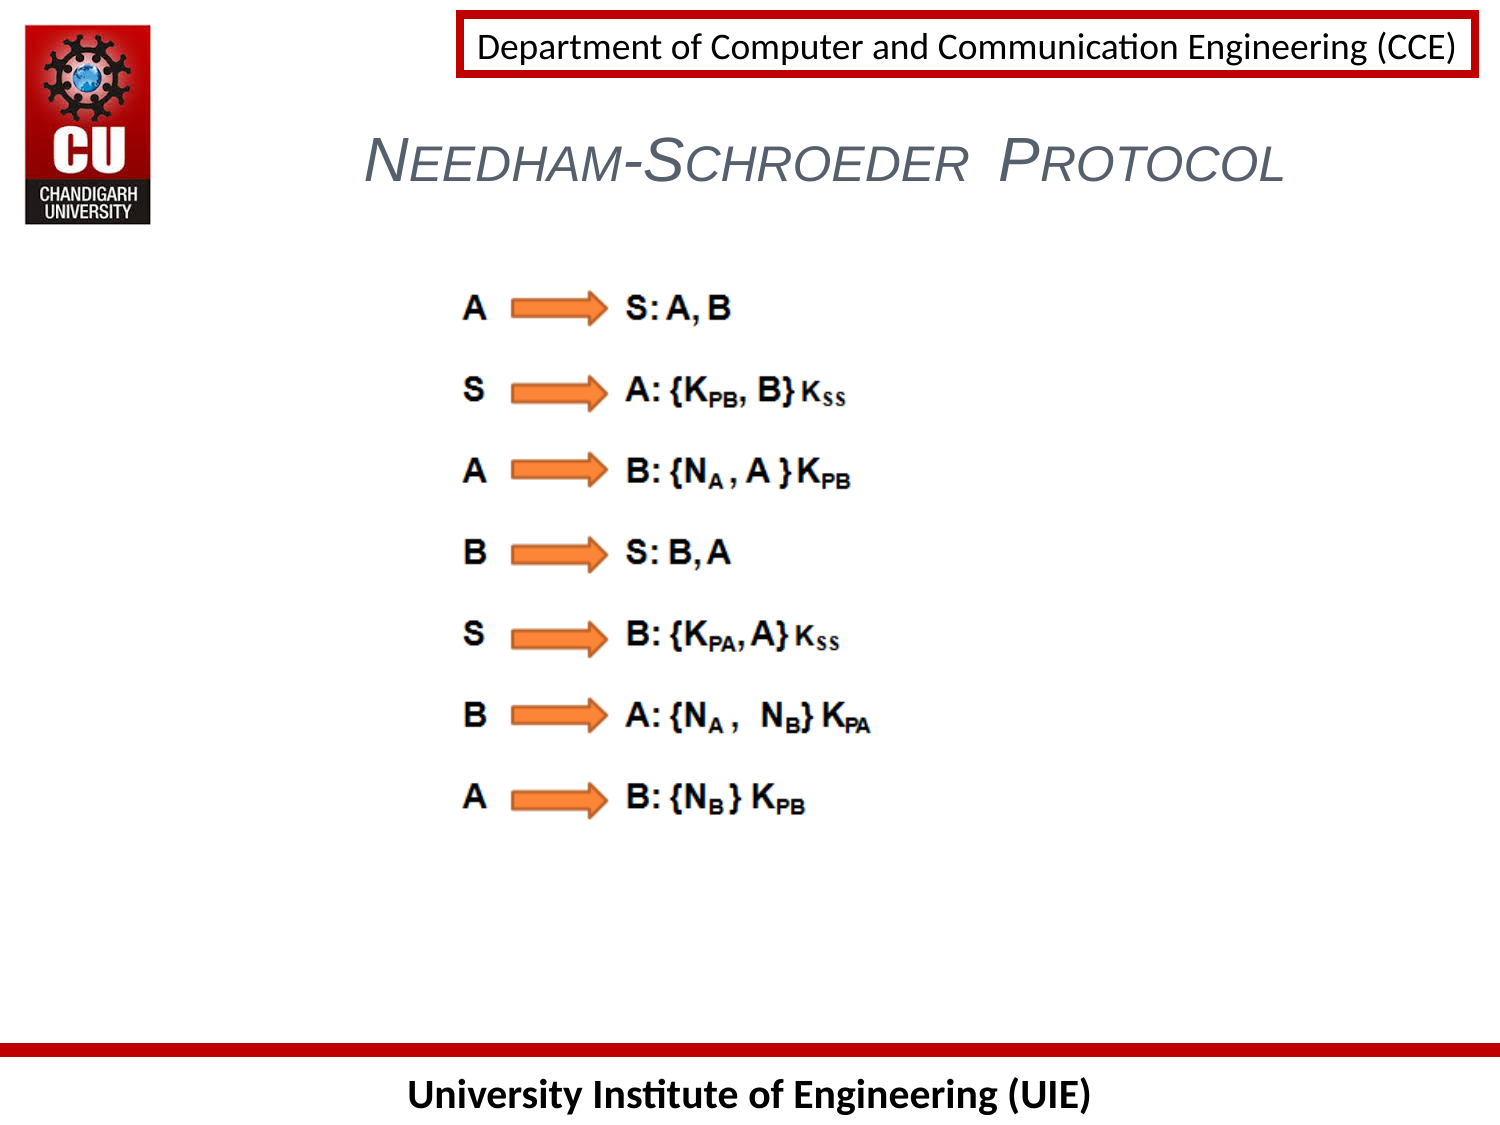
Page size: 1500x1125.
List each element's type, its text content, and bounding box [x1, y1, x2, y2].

list NEEDHAM-SCHROEDER PROTOCOL [174, 99, 1475, 213]
picture [419, 281, 1081, 844]
picture [24, 24, 151, 225]
